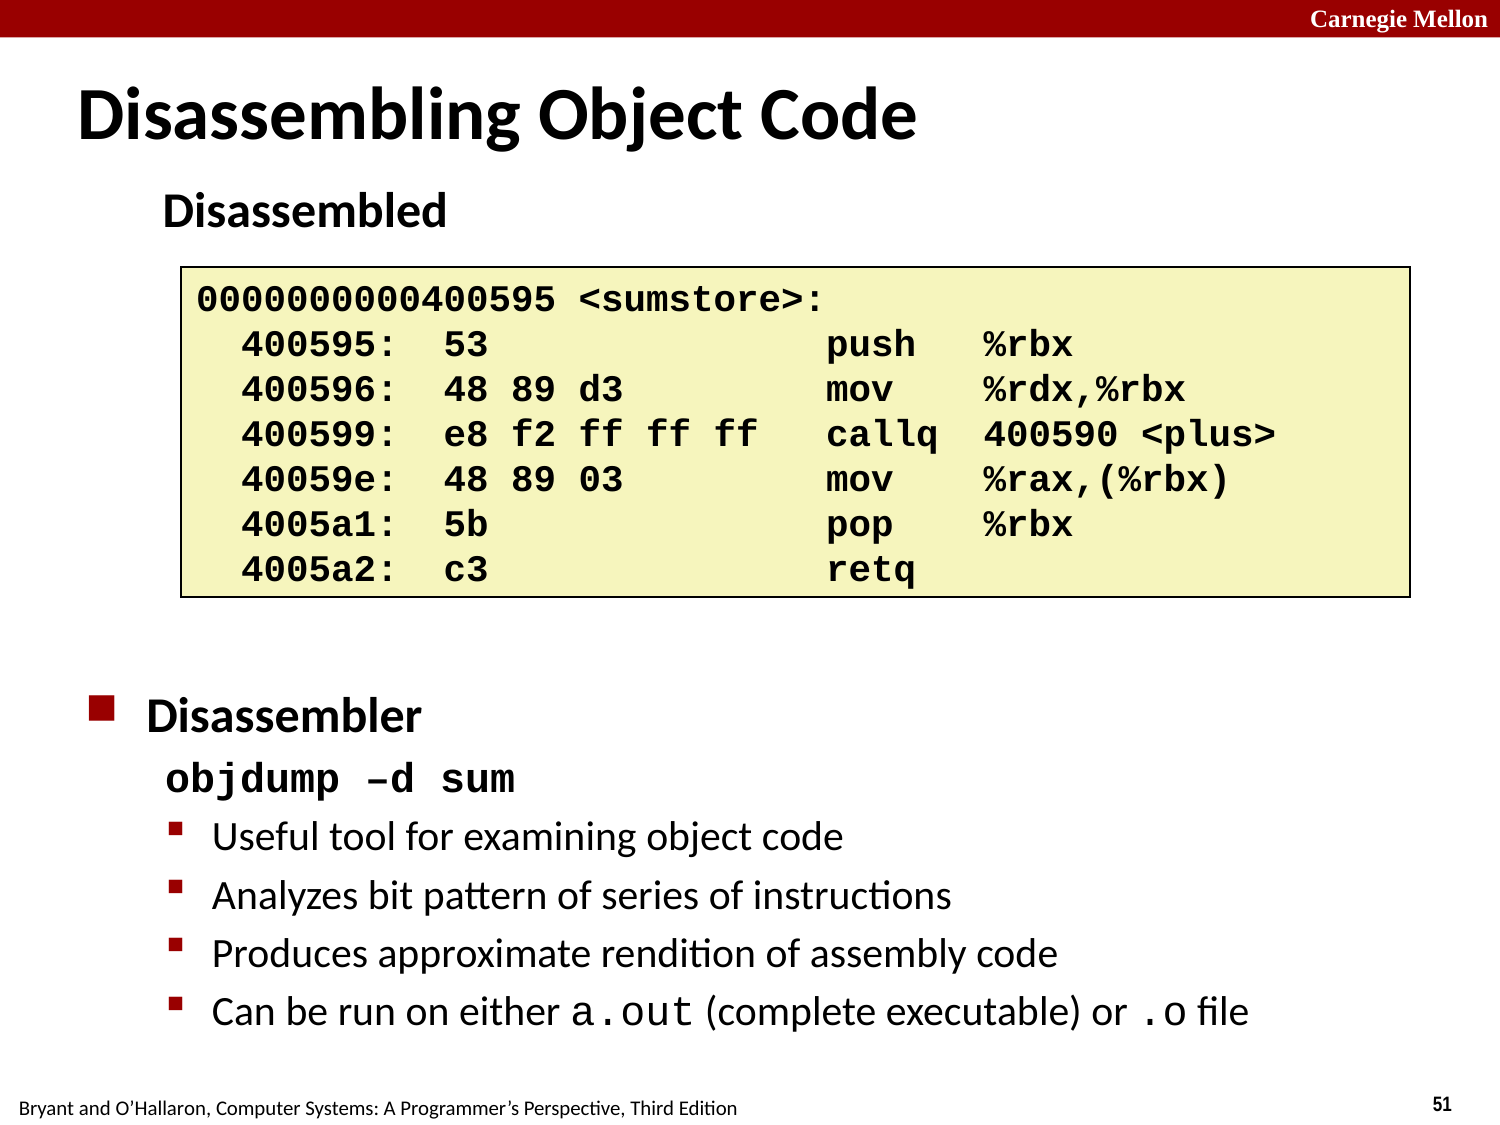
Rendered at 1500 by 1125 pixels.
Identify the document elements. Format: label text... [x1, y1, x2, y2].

list Disassembler objdump –d sum Useful tool for examining object code Analyzes bit pattern of series of instructions Produces approximate rendition of assembly code Can be run on either a.out (complete executable) or .o file [74, 674, 1411, 1045]
title Disassembling Object Code [62, 62, 1182, 157]
text_box 0000000000400595 <sumstore>: 400595: 53 push %rbx 400596: 48 89 d3 mov %rdx,%rbx 400599: e8 f2 ff ff ff callq 400590 <plus> 40059e: 48 89 03 mov %rax,(%rbx) 4005a1: 5b pop %rbx 4005a2: c3 retq [181, 267, 1411, 597]
text_box Disassembled [147, 169, 575, 238]
